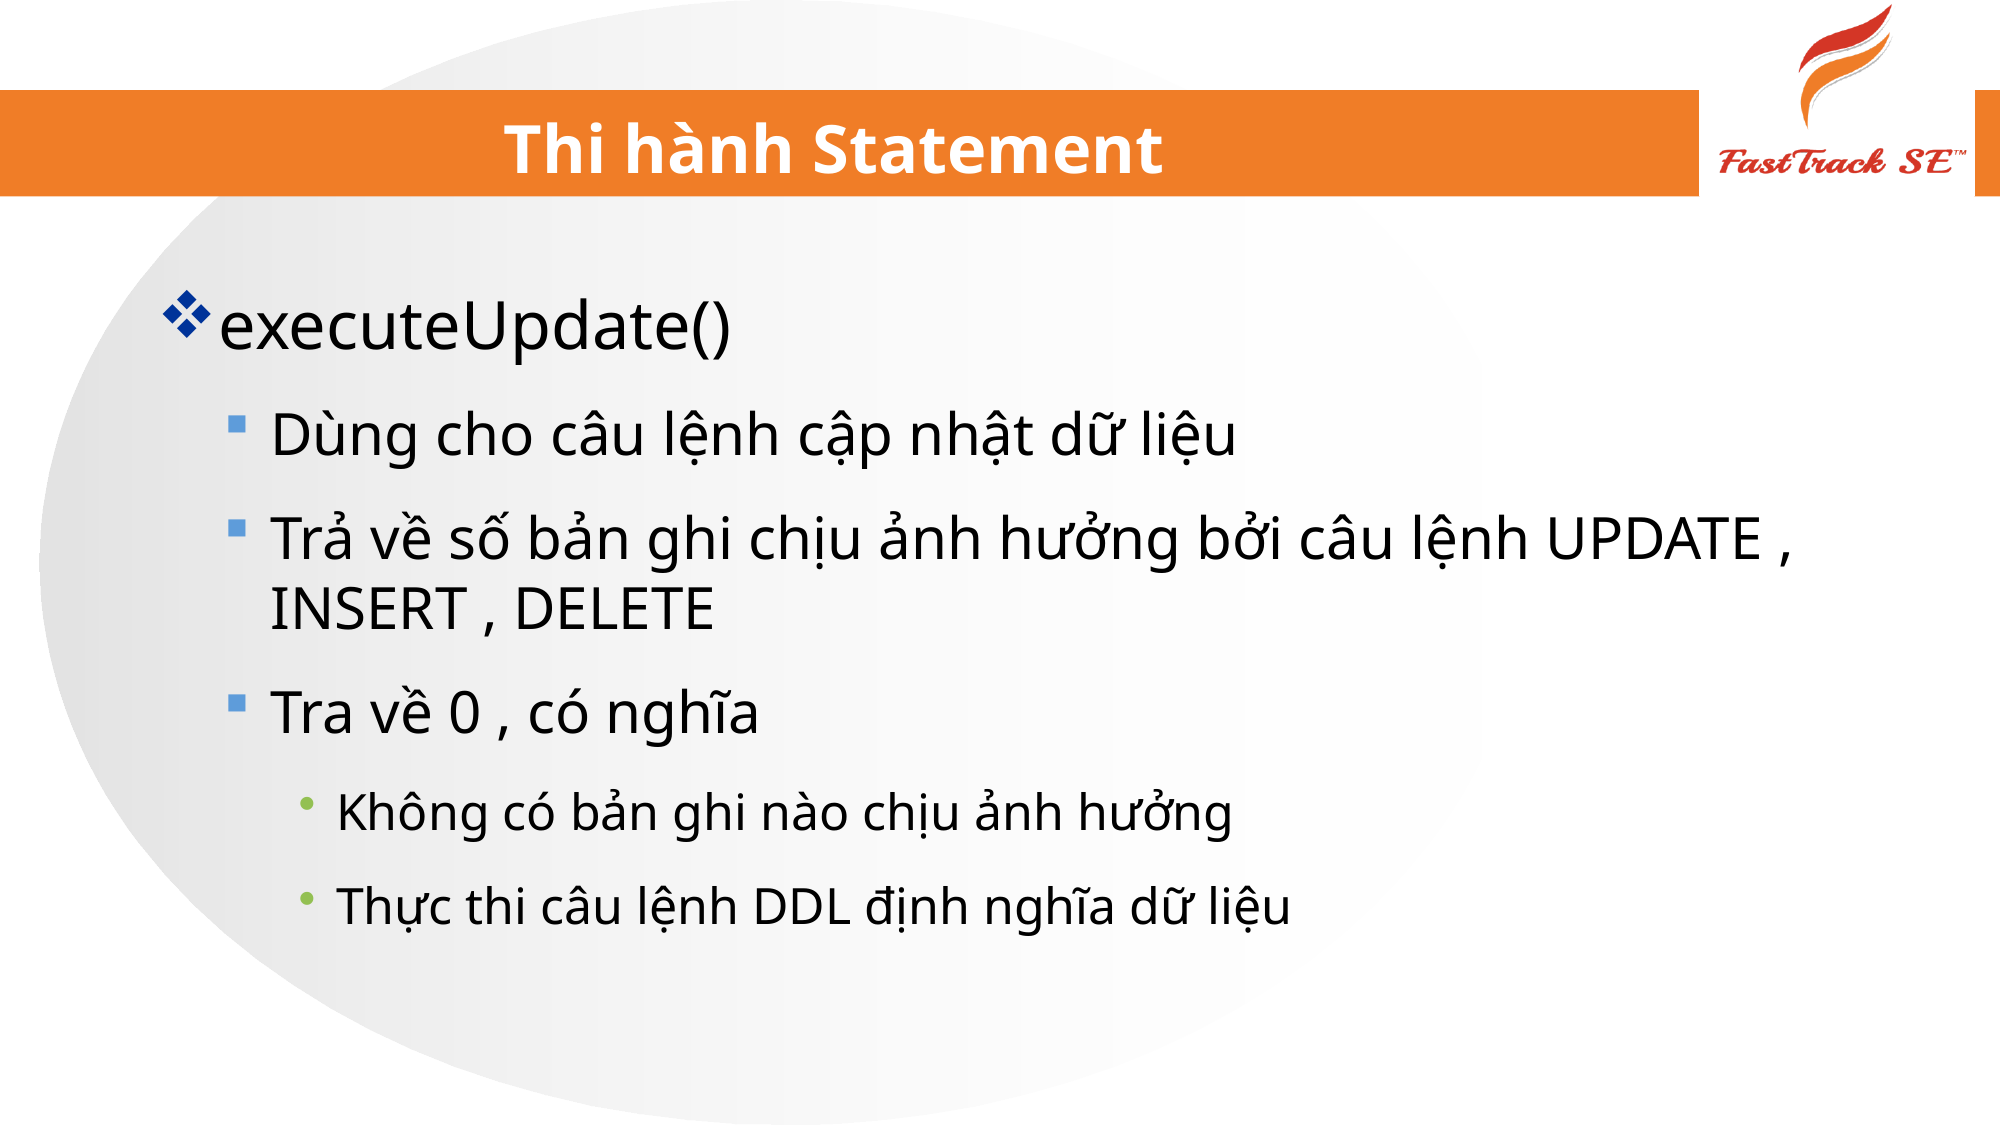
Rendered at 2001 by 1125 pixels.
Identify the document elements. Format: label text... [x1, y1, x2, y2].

picture [1700, 0, 1975, 192]
list executeUpdate() Dùng cho câu lệnh cập nhật dữ liệu Trả về số bản ghi chịu ảnh hưởng bởi câu lệnh UPDATE , INSERT , DELETE Tra về 0 , có nghĩa Không có bản ghi nào chịu ảnh hưởng Thực thi câu lệnh DDL định nghĩa dữ liệu [99, 275, 1909, 1038]
title Thi hành Statement [102, 99, 1567, 194]
